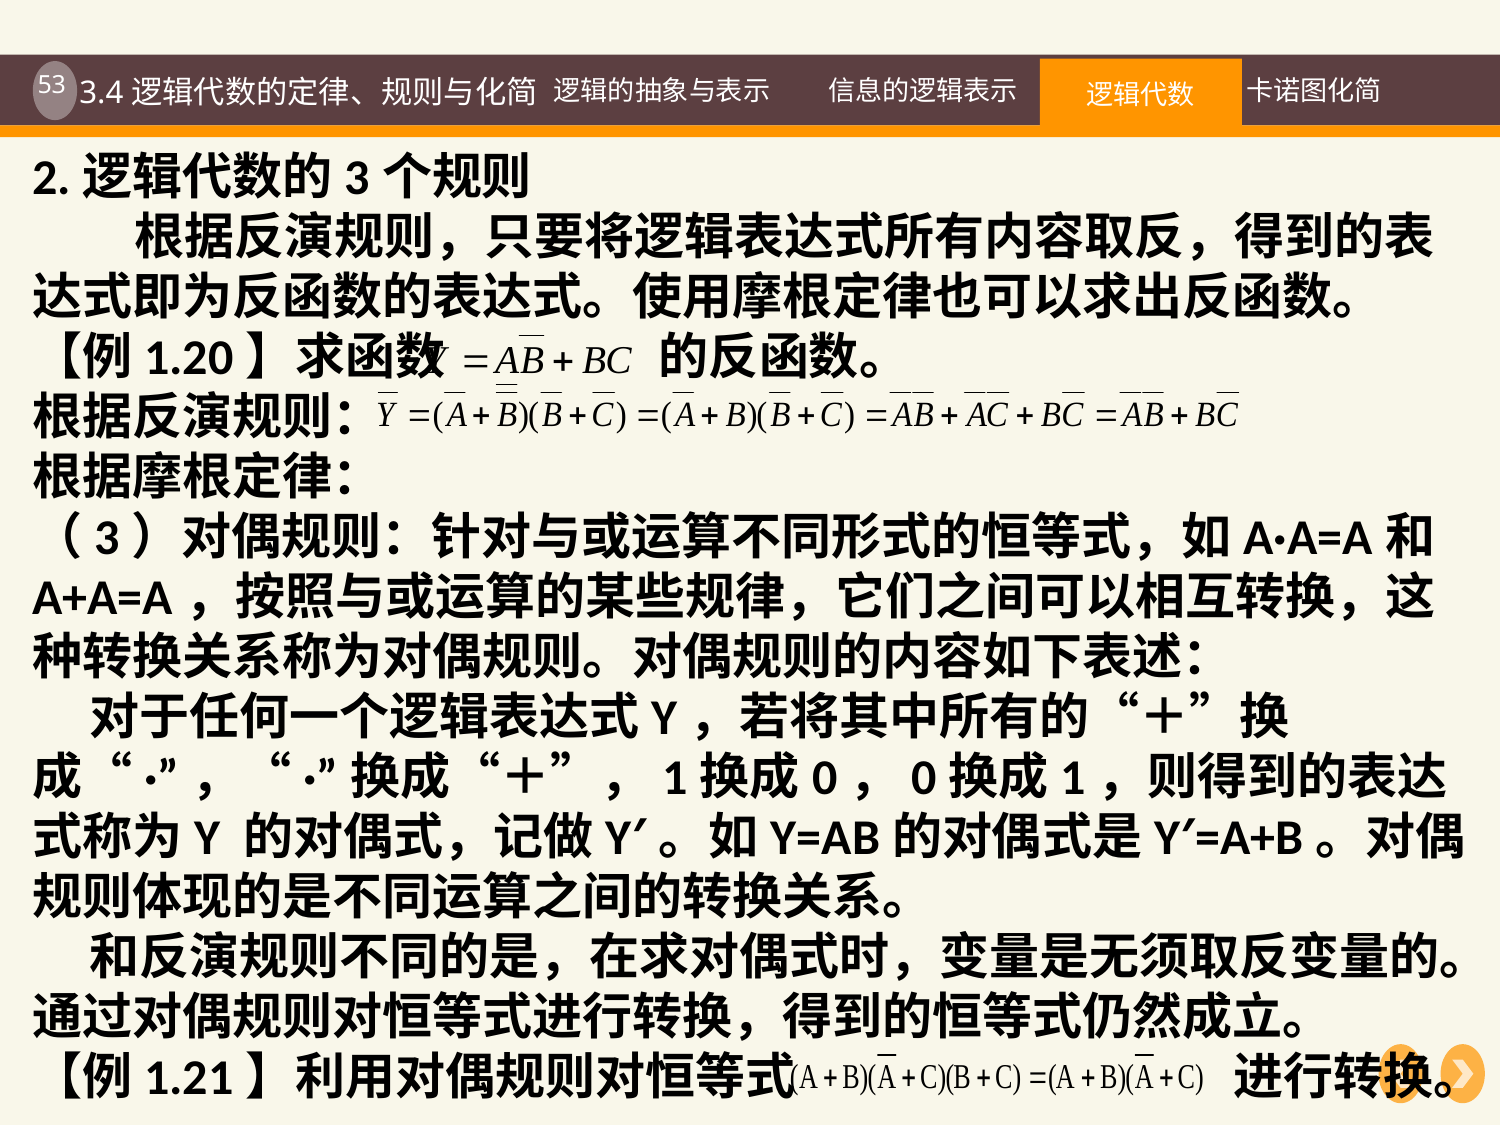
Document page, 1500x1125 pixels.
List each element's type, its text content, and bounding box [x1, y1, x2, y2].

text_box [418, 325, 644, 371]
text_box 3.4逻辑代数的定律、规则与化简 [68, 66, 550, 115]
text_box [371, 373, 1247, 445]
text_box 2.逻辑代数的3个规则 根据反演规则，只要将逻辑表达式所有内容取反，得到的表达式即为反函数的表达式。使用摩根定律也可以求出反函数。 【例1.20】求函数 的反函数。 根据反演规则： 根据摩根定律： （3）对偶规则：针对与或运算不同形式的恒等式，如A·A=A和A+A=A，按照与或运算的某些规律，它们之间可以相互转换，这种转换关系称为对偶规则。对偶规则的内容如下表述： 对于任何一个逻辑表达式Y，若将其中所有的“＋”换成“·”，“·”换成“＋”，1换成0，0换成1，则得到的表达式称为Y 的对偶式，记做Y′。如Y=AB的对偶式是Y′=A+B。对偶规则体现的是不同运算之间的转换关系。 和反演规则不同的是，在求对偶式时，变量是无须取反变量的。通过对偶规则对恒等式进行转换，得到的恒等式仍然成立。 【例1.21】利用对偶规则对恒等式 进行转换。 [17, 137, 1483, 1112]
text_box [785, 1046, 1211, 1107]
